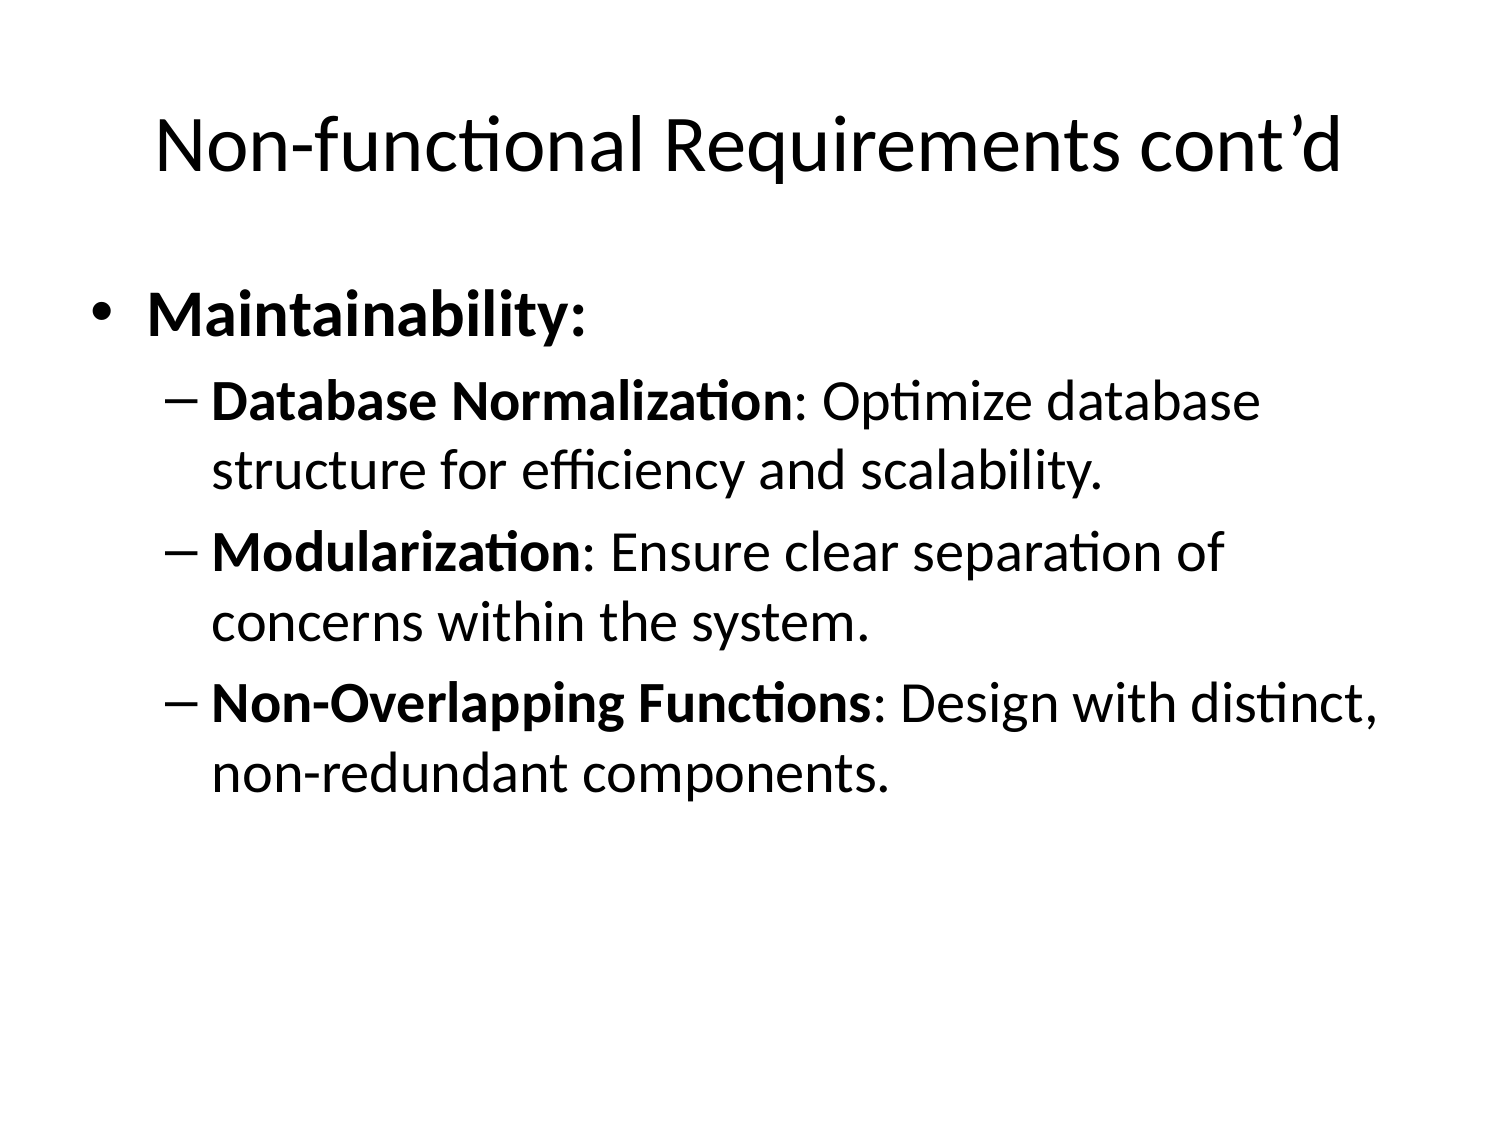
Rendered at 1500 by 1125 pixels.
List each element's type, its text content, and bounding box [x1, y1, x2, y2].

title Non-functional Requirements cont’d [75, 45, 1425, 233]
list Maintainability: Database Normalization: Optimize database structure for efficiency and scalability. Modularization: Ensure clear separation of concerns within the system. Non-Overlapping Functions: Design with distinct, non-redundant components. [75, 262, 1425, 1005]
